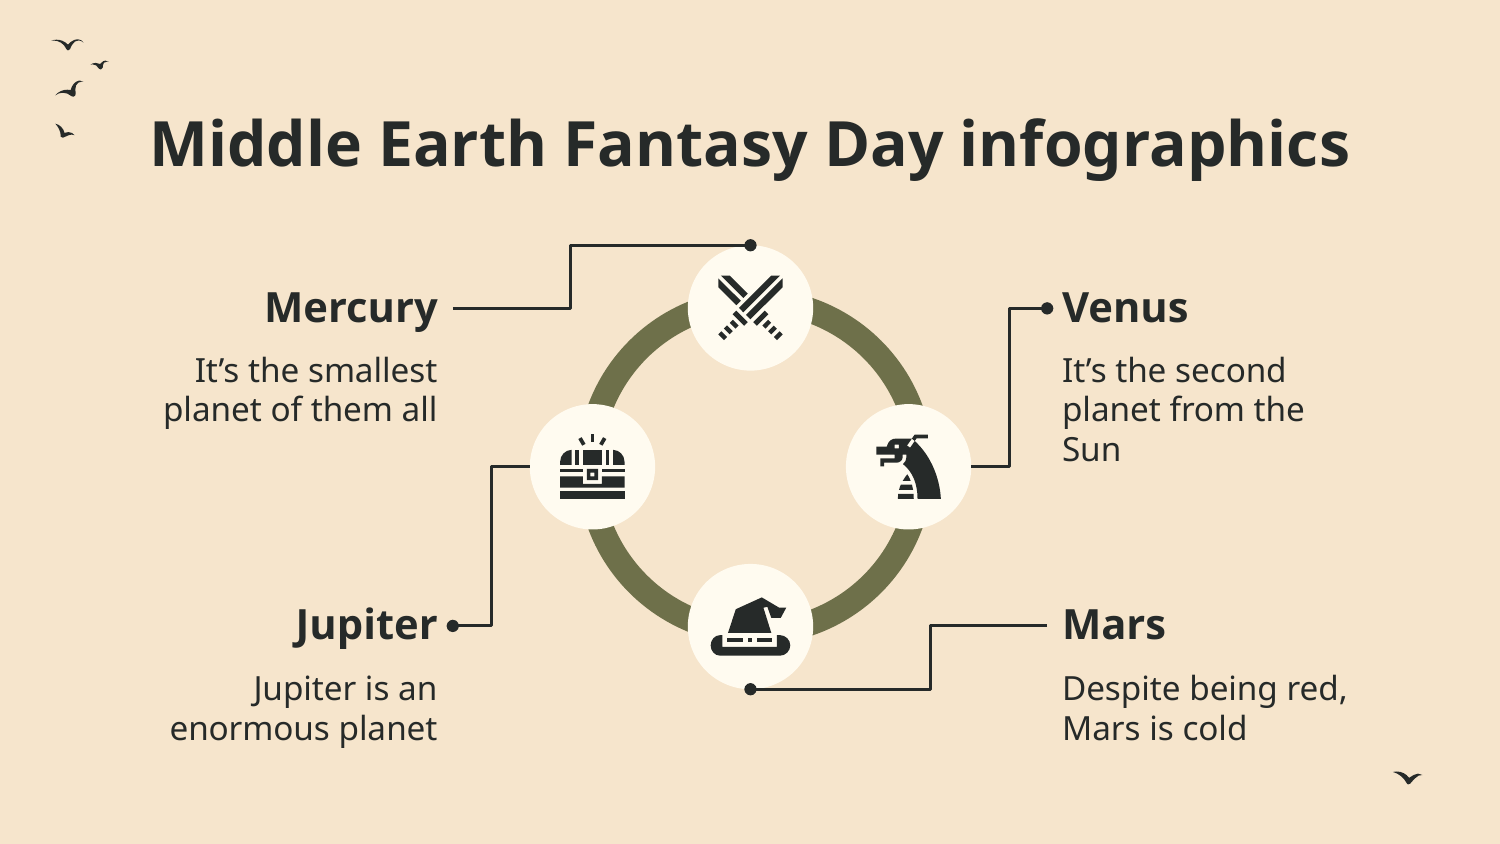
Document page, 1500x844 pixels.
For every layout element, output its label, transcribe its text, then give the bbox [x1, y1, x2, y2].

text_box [559, 434, 625, 500]
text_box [452, 466, 530, 627]
text_box [811, 528, 923, 624]
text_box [118, 588, 454, 747]
text_box [687, 563, 814, 689]
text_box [1046, 270, 1382, 429]
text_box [750, 625, 1048, 690]
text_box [718, 275, 783, 341]
text_box [588, 318, 690, 407]
text_box [588, 526, 691, 632]
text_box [970, 308, 1048, 467]
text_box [876, 434, 942, 500]
text_box [812, 298, 923, 405]
title Middle Earth Fantasy Day infographics [118, 88, 1382, 183]
text_box [845, 404, 971, 530]
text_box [452, 244, 751, 309]
text_box [688, 245, 814, 371]
text_box [529, 404, 656, 530]
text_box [118, 270, 454, 429]
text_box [1046, 588, 1382, 747]
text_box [710, 597, 791, 656]
